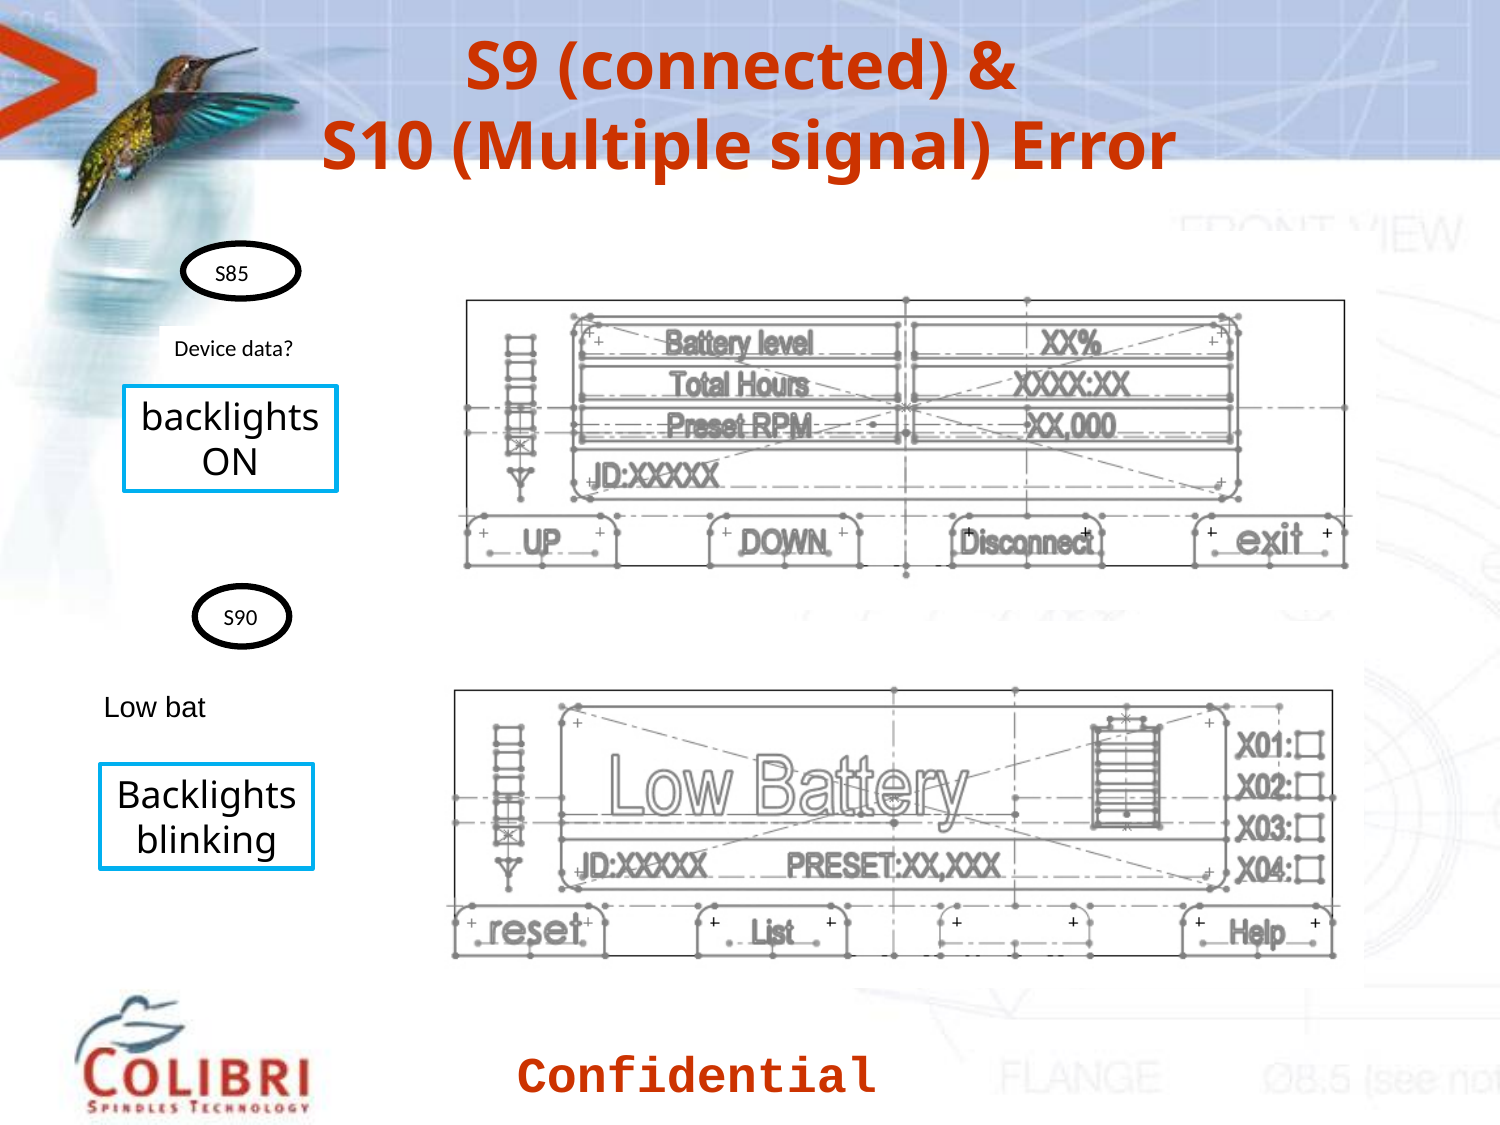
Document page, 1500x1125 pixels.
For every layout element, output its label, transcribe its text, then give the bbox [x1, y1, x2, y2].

text_box S85 [183, 243, 299, 299]
text_box S90 [194, 586, 290, 647]
text_box Low bat [88, 680, 390, 752]
text_box Device data? [159, 326, 372, 367]
text_box Backlights blinking [98, 762, 315, 871]
picture [0, 0, 1500, 1125]
title S9 (connected) & S10 (Multiple signal) Error [74, 44, 1426, 162]
text_box backlights ON [122, 384, 339, 493]
